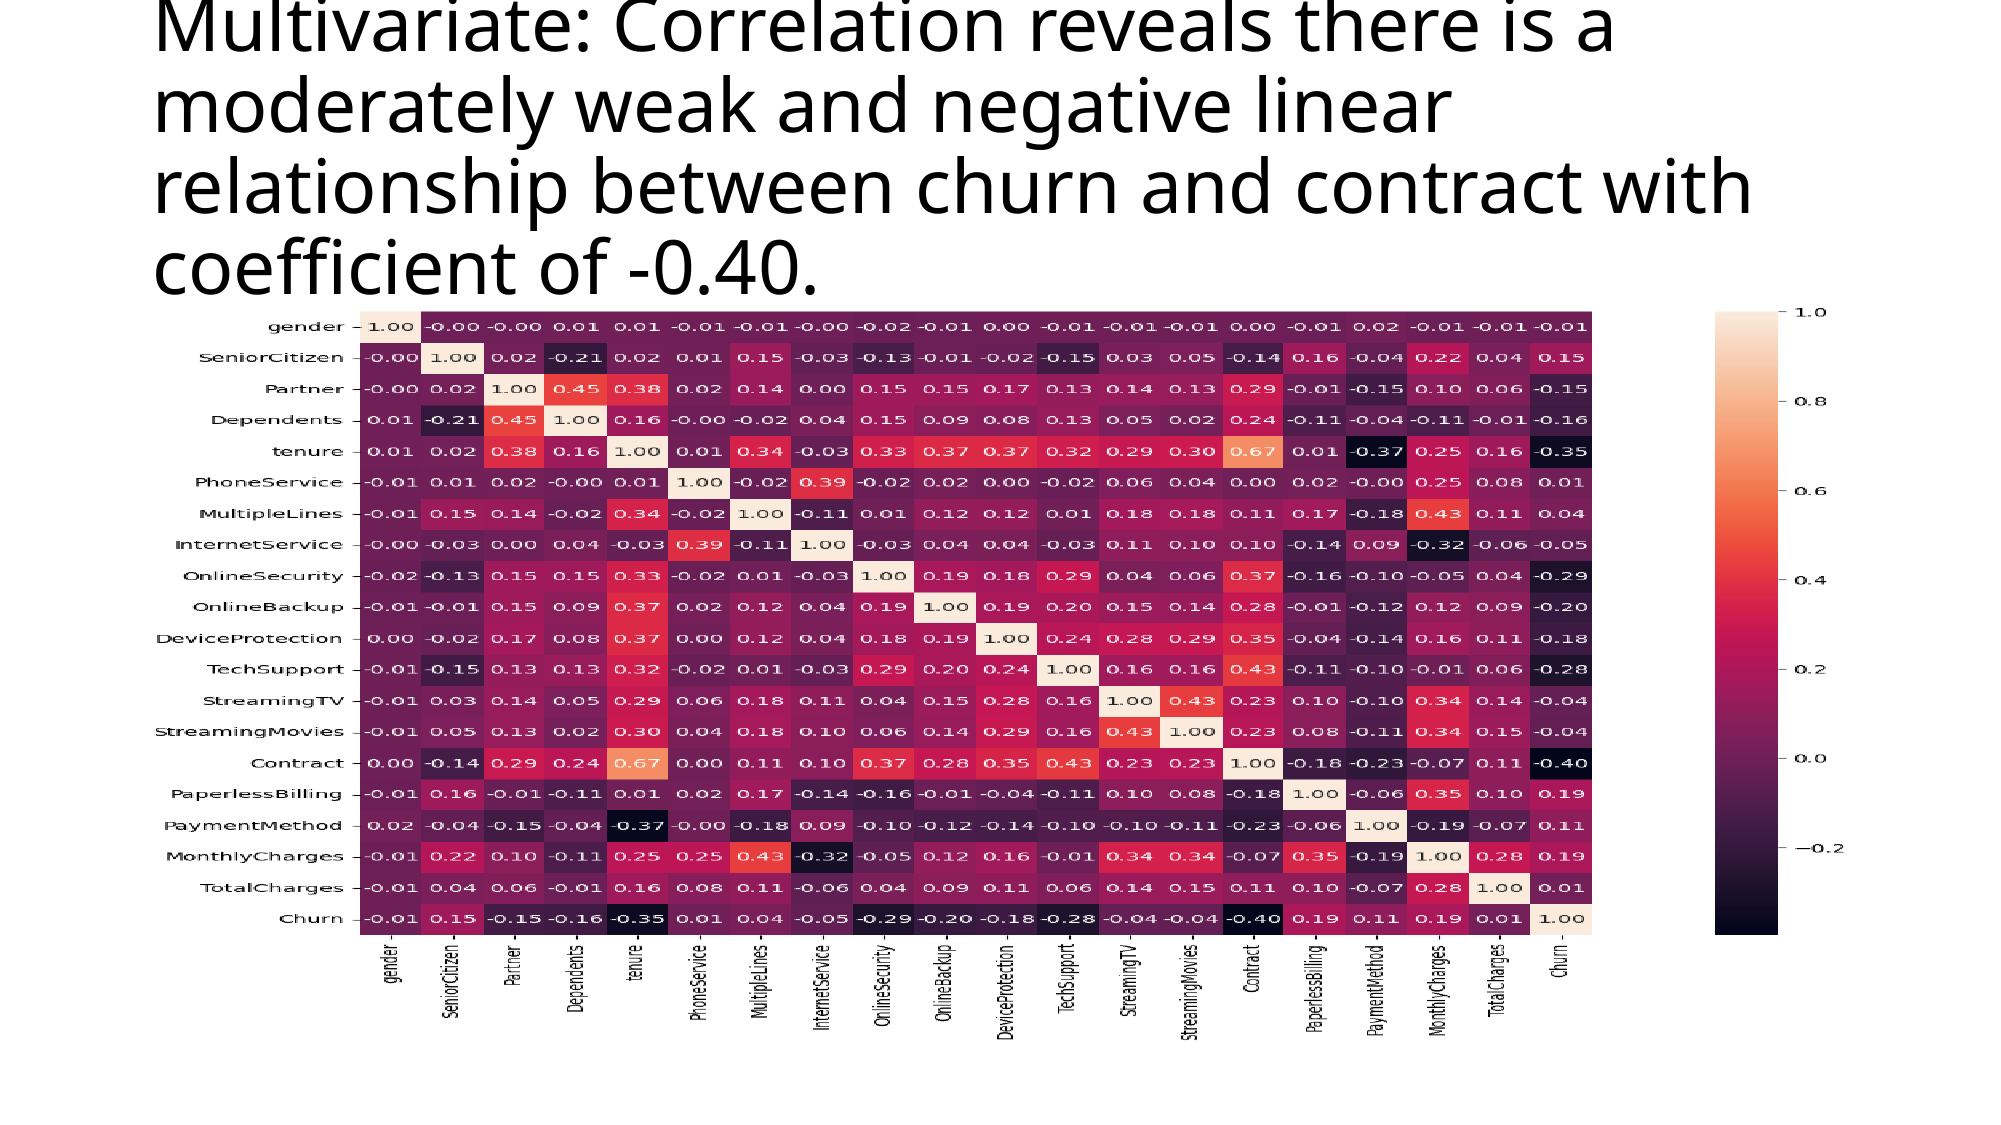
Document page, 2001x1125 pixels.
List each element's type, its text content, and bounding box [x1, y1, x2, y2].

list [136, 298, 1863, 1048]
title Multivariate: Correlation reveals there is a moderately weak and negative linear relationship between churn and contract with coefficient of -0.40. [137, 24, 1863, 273]
